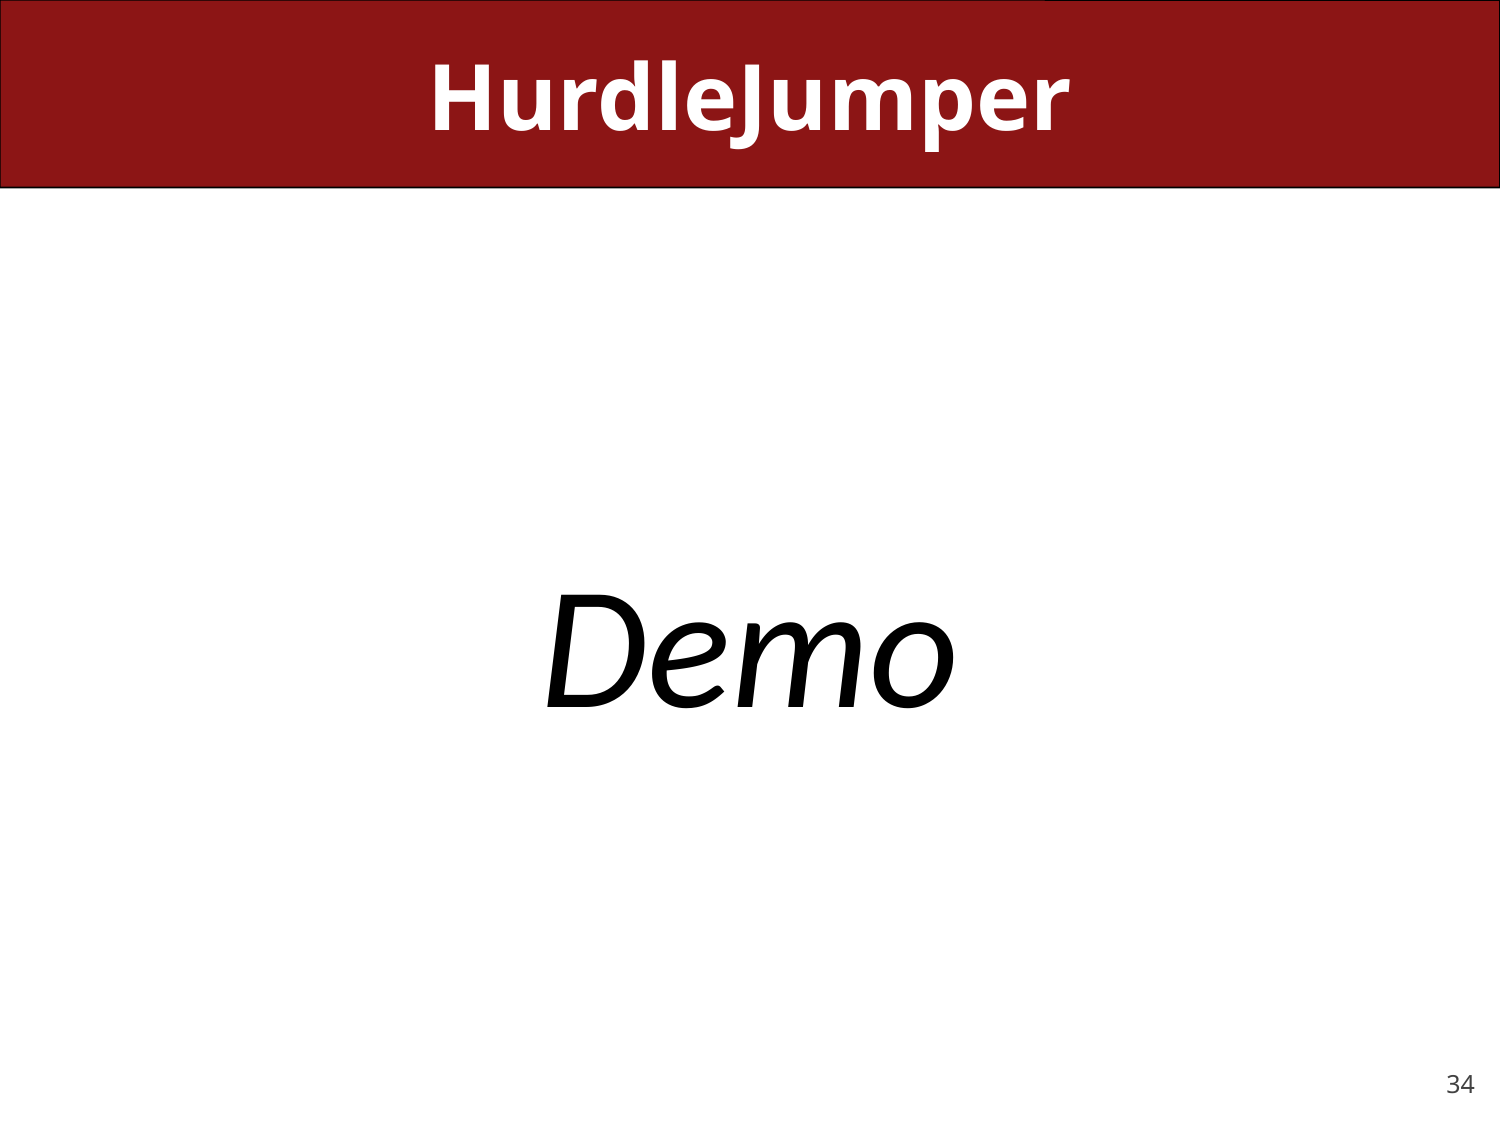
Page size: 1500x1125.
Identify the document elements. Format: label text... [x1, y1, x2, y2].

title HurdleJumper [75, 0, 1425, 188]
list Demo [24, 212, 1475, 1063]
